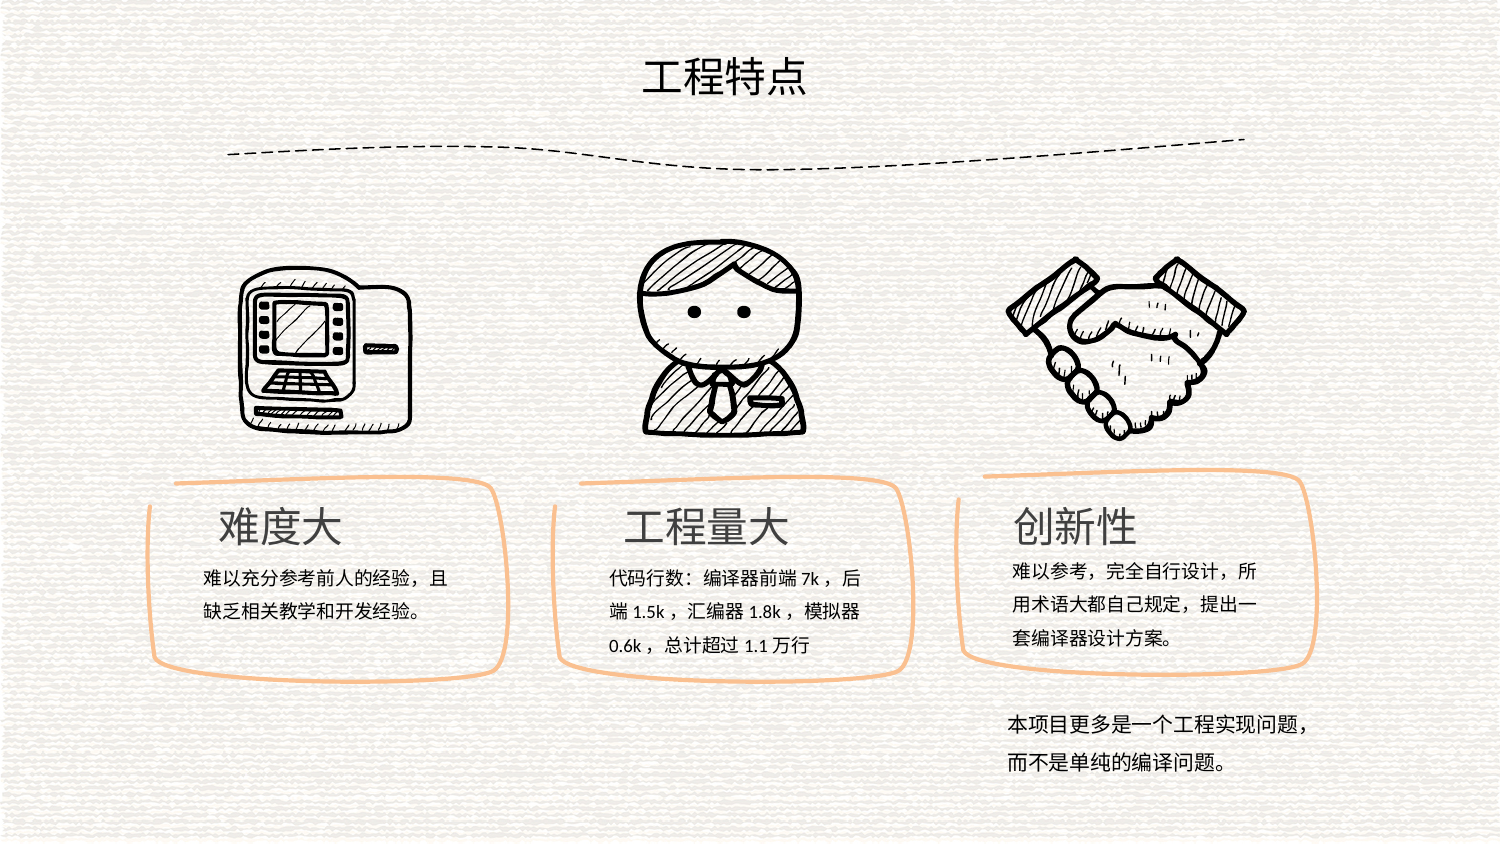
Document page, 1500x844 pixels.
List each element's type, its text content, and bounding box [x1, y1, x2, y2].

text_box 难度大 [203, 493, 481, 559]
text_box [954, 467, 1320, 677]
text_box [1005, 256, 1247, 442]
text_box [636, 238, 807, 438]
text_box [550, 474, 916, 684]
text_box 工程量大 [608, 493, 900, 559]
picture [0, 0, 1500, 844]
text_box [227, 43, 1245, 170]
text_box 创新性 [998, 493, 1275, 559]
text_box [237, 265, 413, 436]
text_box [145, 474, 511, 684]
text_box 难以充分参考前人的经验，且缺乏相关教学和开发经验。 [189, 547, 481, 630]
text_box 本项目更多是一个工程实现问题，而不是单纯的编译问题。 [992, 691, 1344, 782]
text_box 难以参考，完全自行设计，所用术语大都自己规定，提出一套编译器设计方案。 [997, 540, 1290, 657]
text_box 代码行数：编译器前端7k，后端1.5k，汇编器1.8k，模拟器0.6k，总计超过1.1万行 [594, 547, 886, 664]
